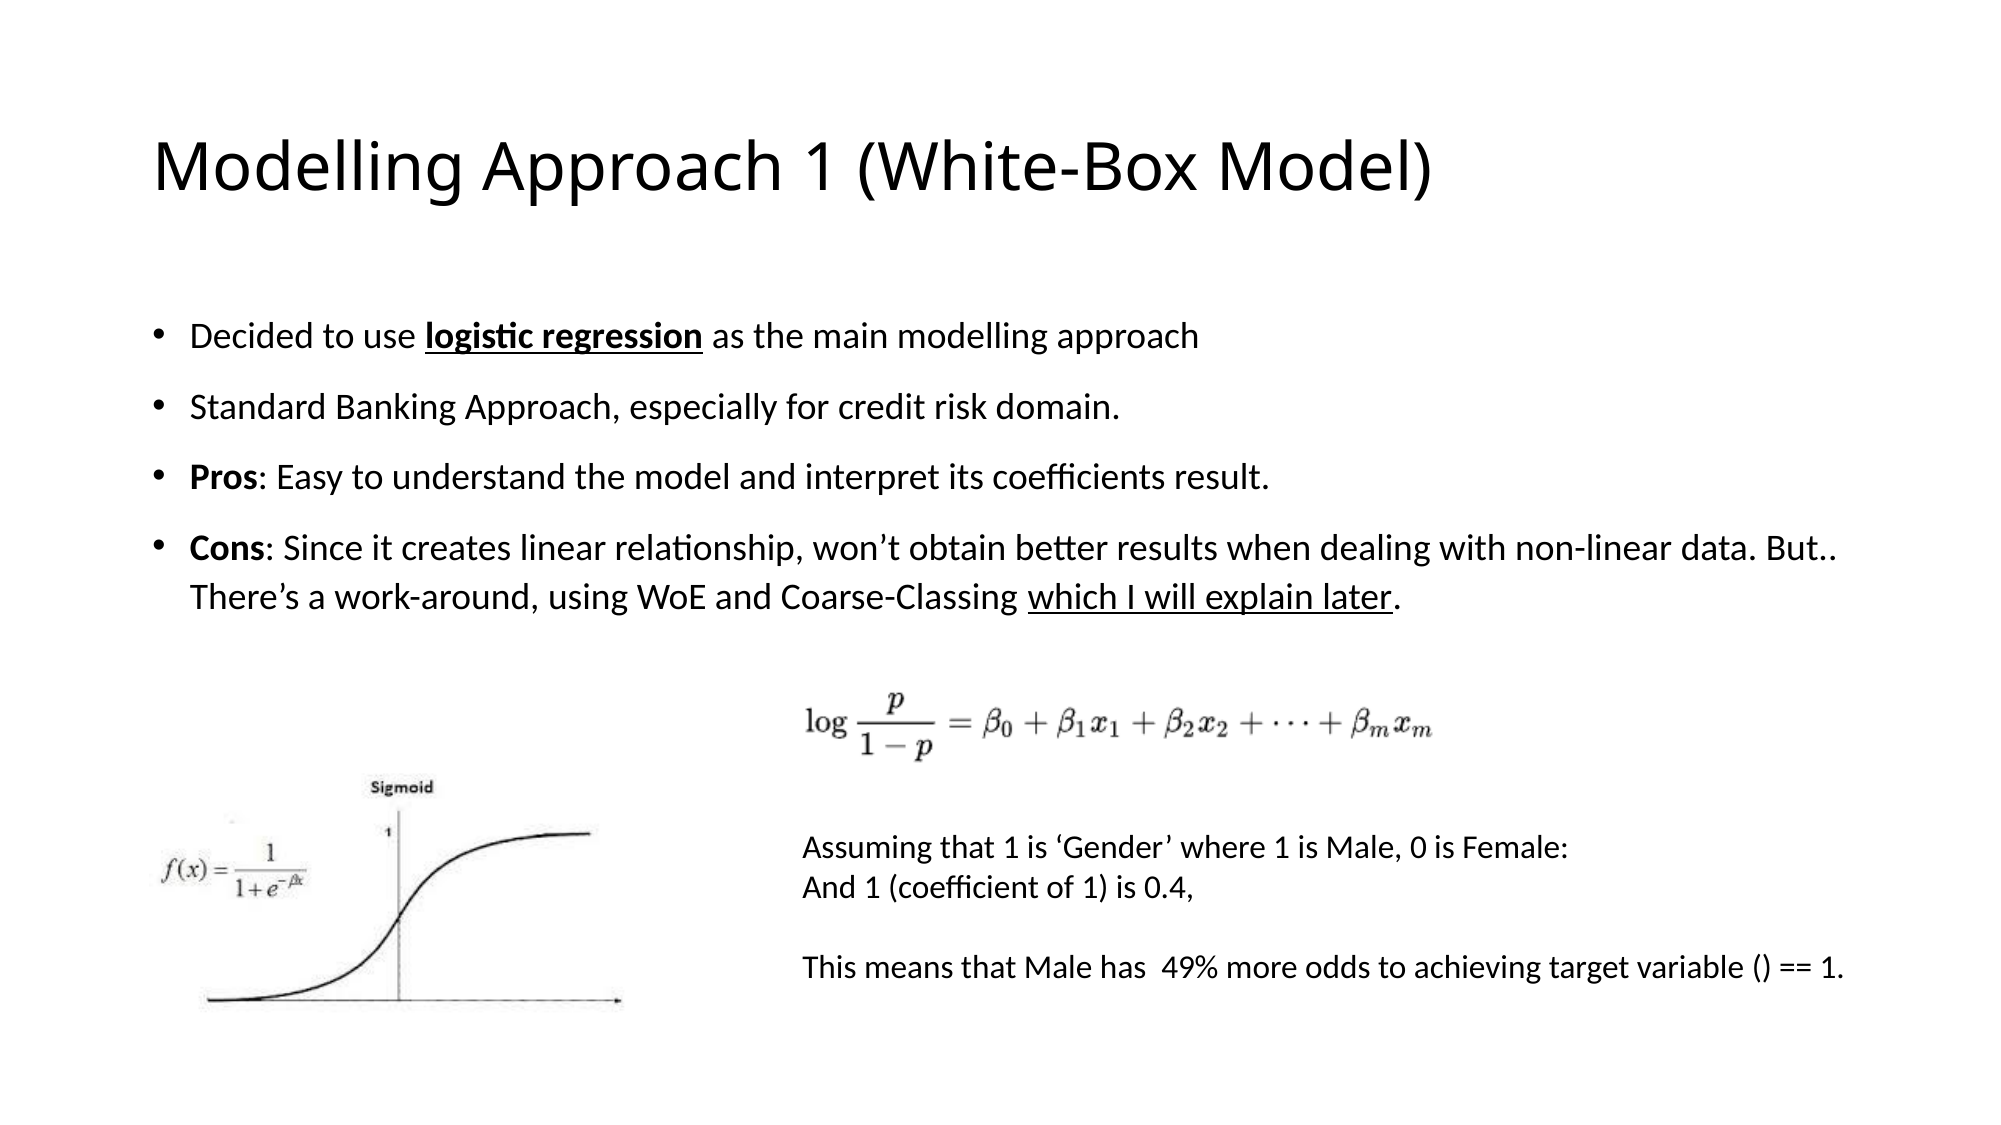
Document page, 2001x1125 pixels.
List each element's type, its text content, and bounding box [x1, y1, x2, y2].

picture [149, 761, 640, 1014]
list Decided to use logistic regression as the main modelling approach Standard Banking Approach, especially for credit risk domain. Pros: Easy to understand the model and interpret its coefficients result. Cons: Since it creates linear relationship, won’t obtain better results when dealing with non-linear data. But.. There’s a work-around, using WoE and Coarse-Classing which I will explain later. [137, 299, 1863, 1014]
picture [787, 671, 1464, 772]
title Modelling Approach 1 (White-Box Model) [137, 59, 1863, 278]
